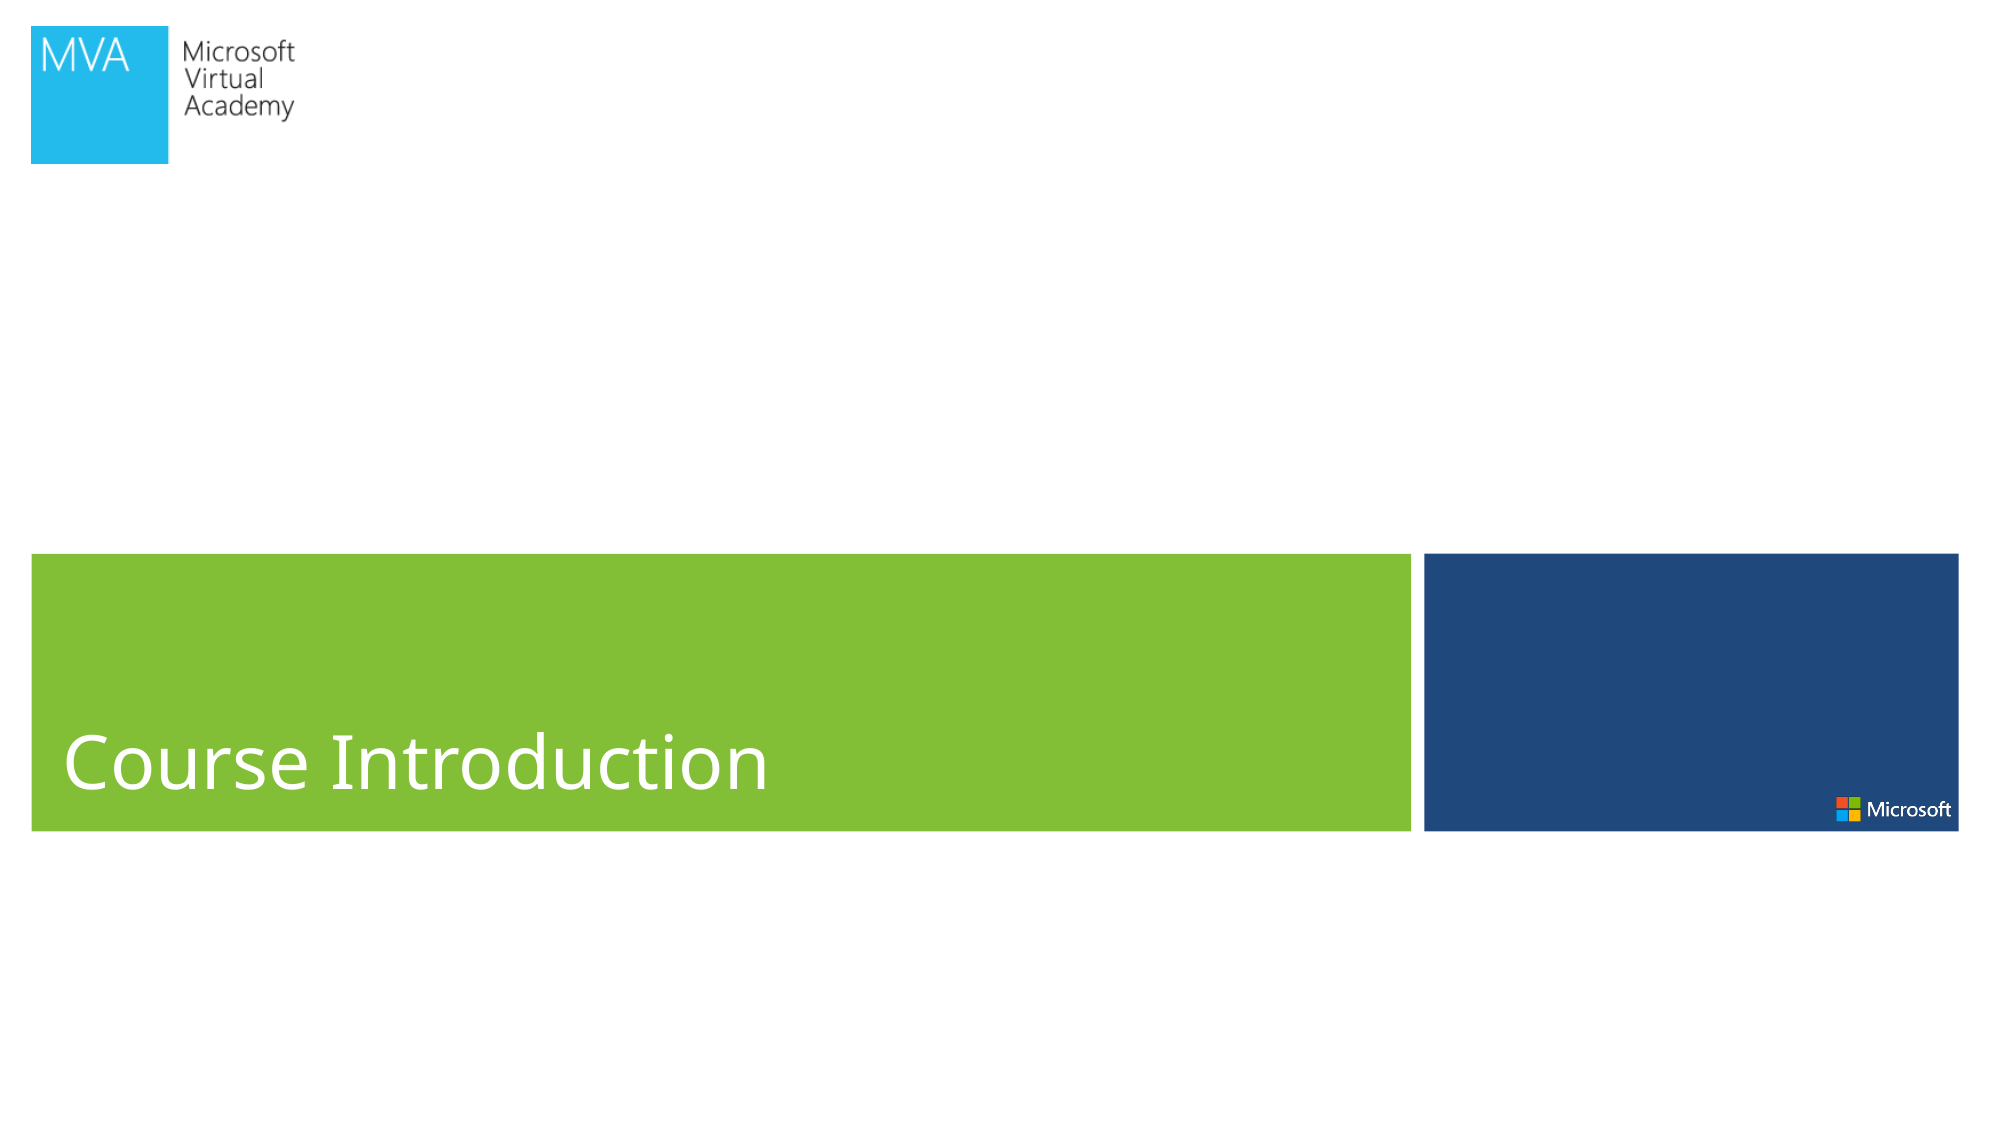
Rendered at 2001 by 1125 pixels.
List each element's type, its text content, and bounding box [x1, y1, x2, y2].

picture [31, 26, 374, 164]
list Course Introduction [47, 568, 1396, 813]
picture [1834, 790, 1956, 827]
